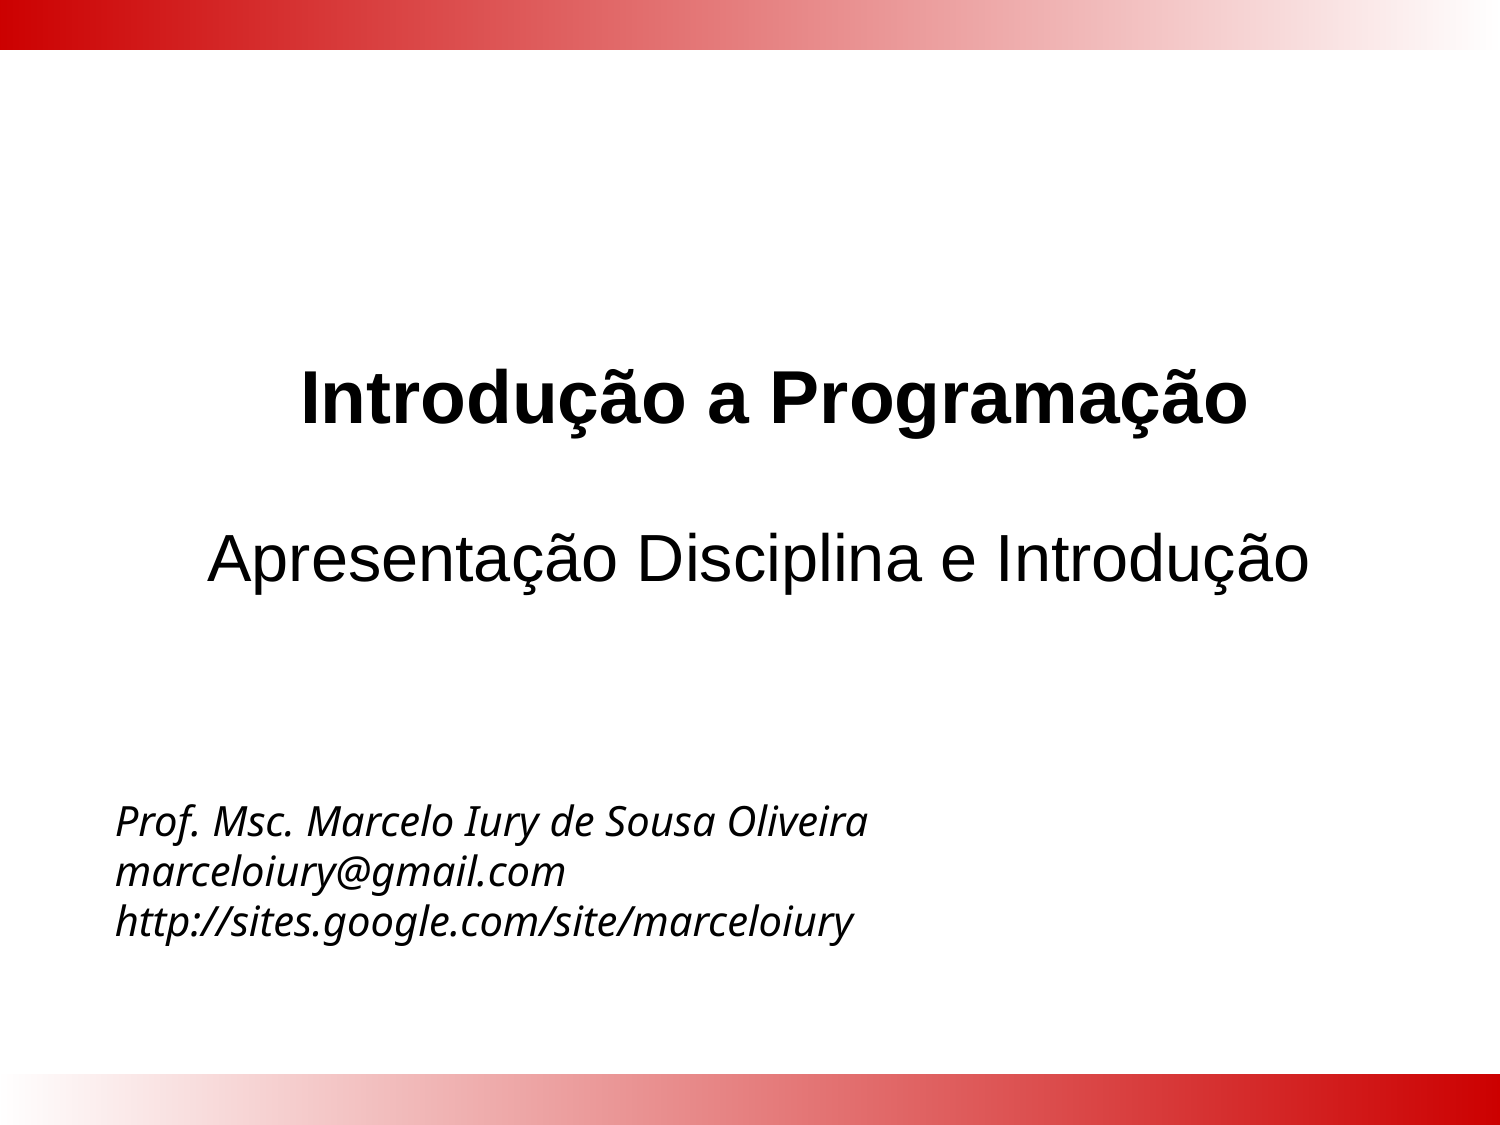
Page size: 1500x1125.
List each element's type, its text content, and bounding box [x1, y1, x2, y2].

title Introdução a Programação [137, 299, 1413, 488]
text_box Prof. Msc. Marcelo Iury de Sousa Oliveira marceloiury@gmail.com http://sites.google.com/site/marceloiury [99, 787, 1250, 953]
subtitle Apresentação Disciplina e Introdução [174, 516, 1363, 705]
